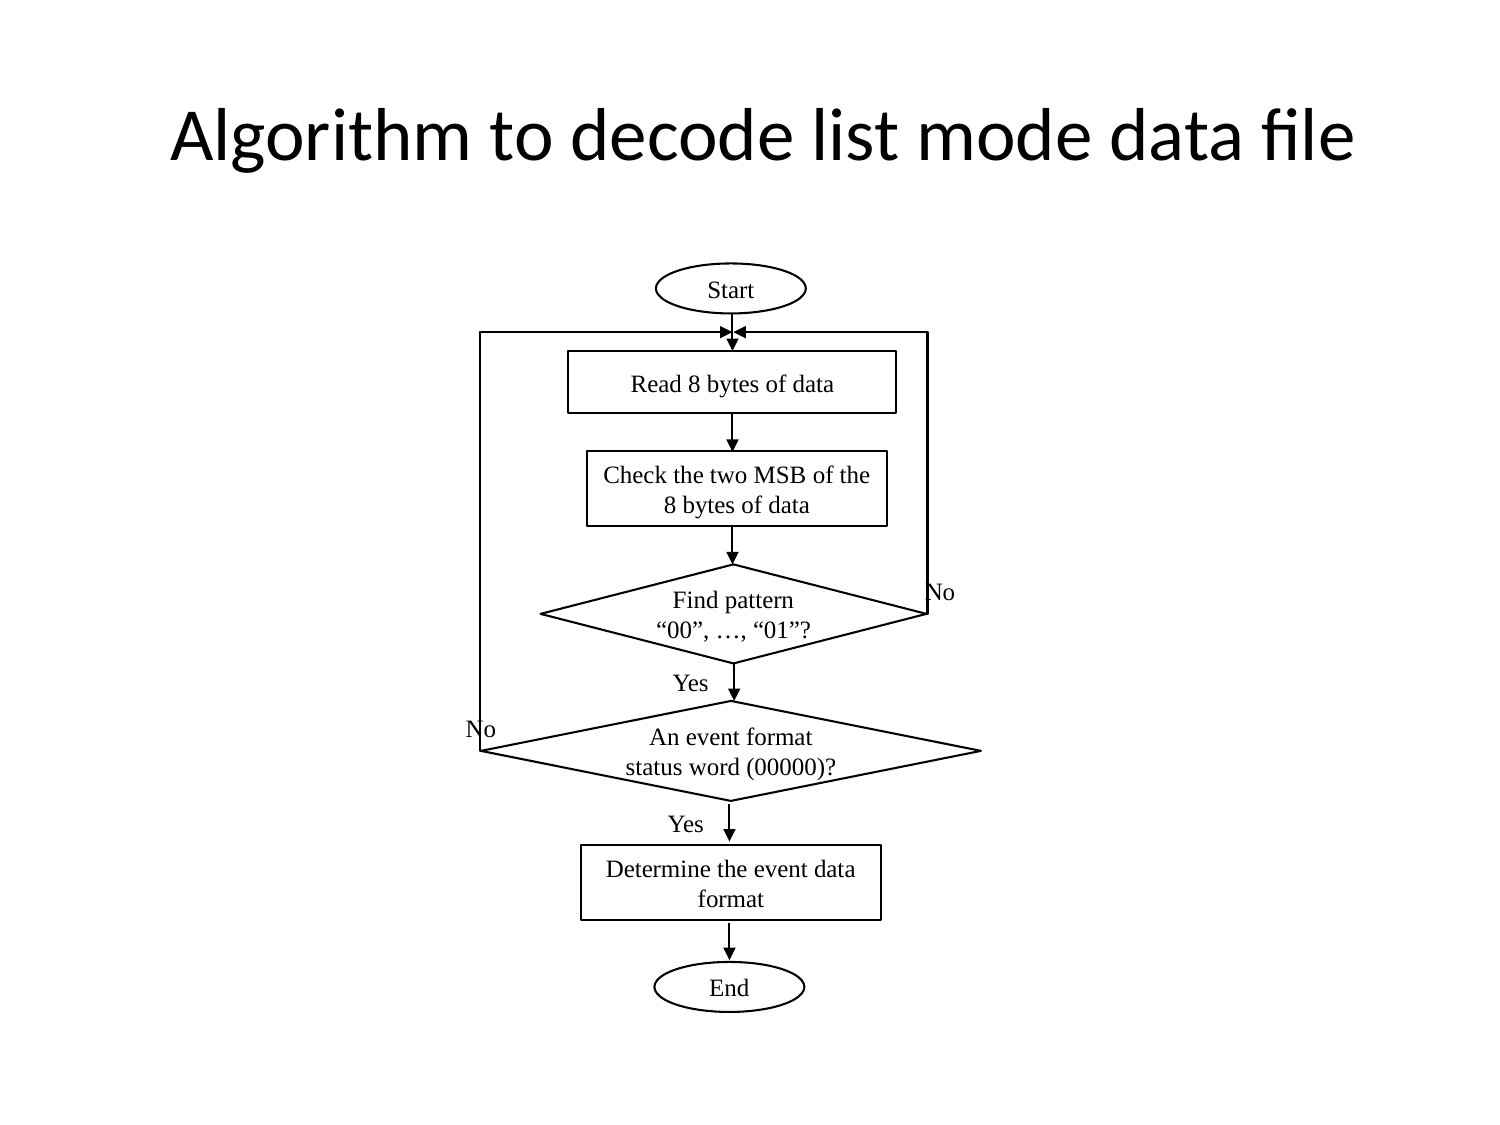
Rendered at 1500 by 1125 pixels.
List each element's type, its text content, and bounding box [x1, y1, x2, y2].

text_box Start [653, 261, 808, 316]
text_box No [931, 568, 971, 614]
text_box Algorithm to decode list mode data file [155, 78, 1372, 184]
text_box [733, 331, 927, 615]
text_box An event format status word (00000)? [505, 700, 984, 803]
text_box Yes [652, 799, 719, 843]
text_box Find pattern “00”, …, “01”? [738, 622, 904, 665]
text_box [480, 331, 733, 752]
text_box No [450, 705, 475, 751]
text_box End [652, 959, 807, 1015]
text_box Determine the event data format [579, 843, 883, 922]
